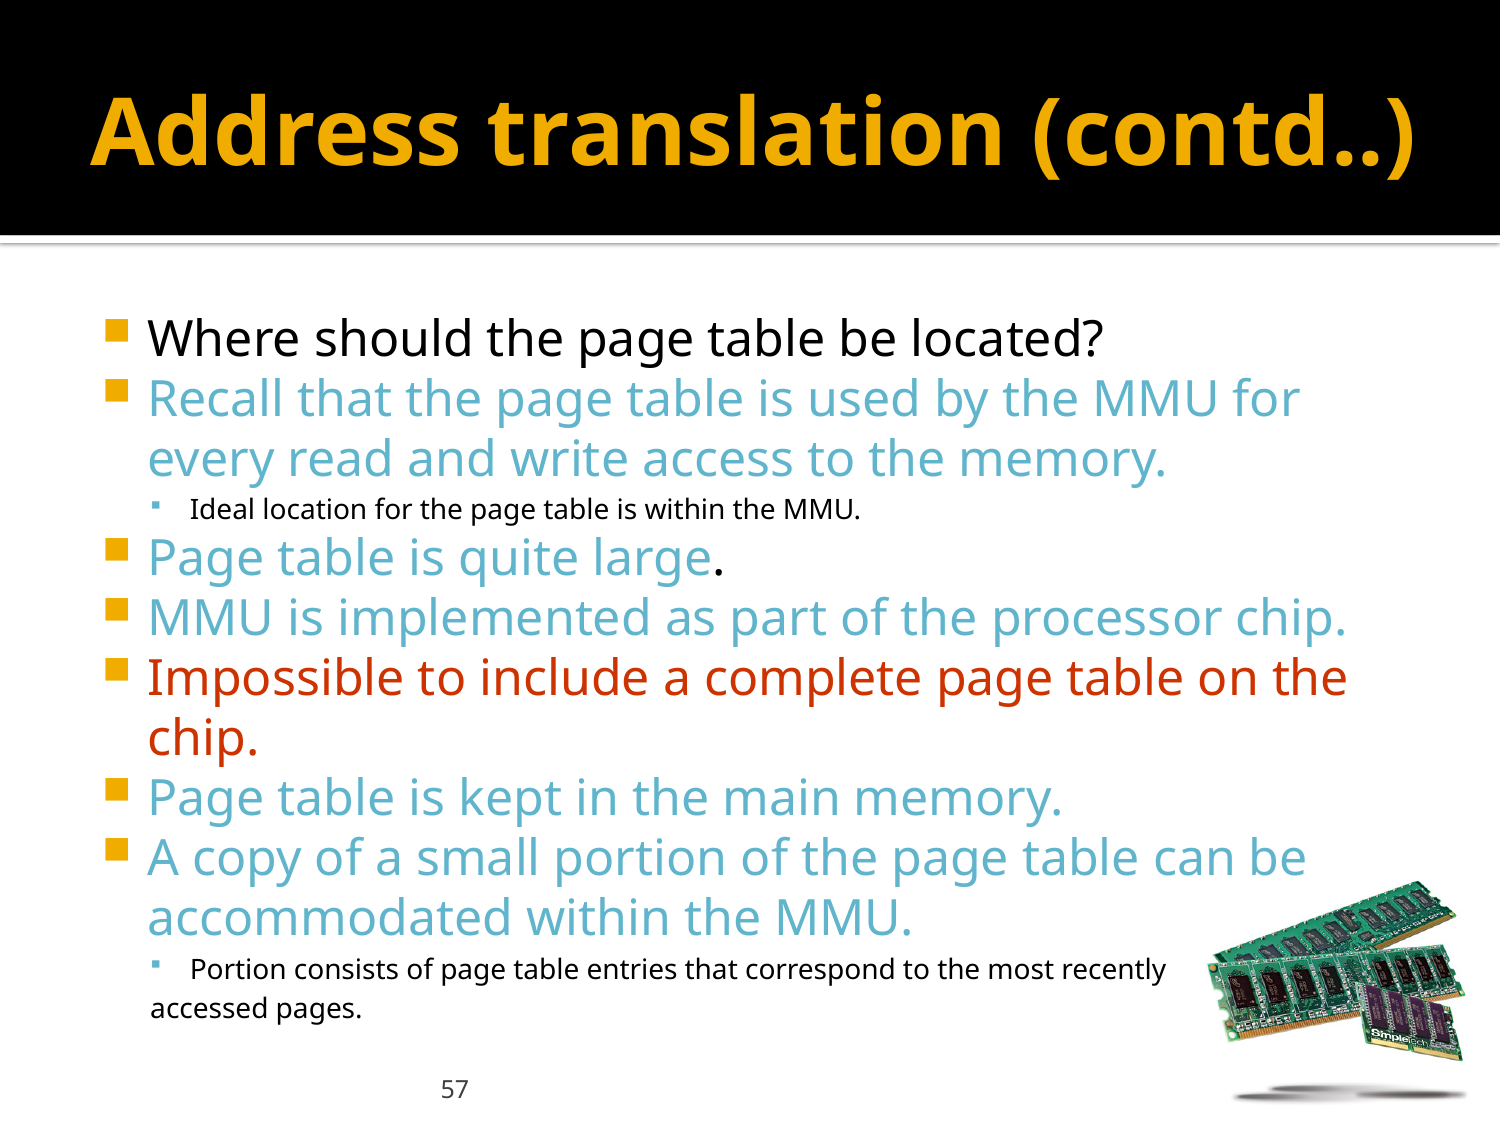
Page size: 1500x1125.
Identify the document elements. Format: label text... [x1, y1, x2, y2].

title Address translation (contd..) [75, 25, 1425, 231]
slide_number 57 [433, 1062, 1337, 1108]
picture [1187, 837, 1490, 1117]
list Where should the page table be located? Recall that the page table is used by the MMU for every read and write access to the memory. Ideal location for the page table is within the MMU. Page table is quite large. MMU is implemented as part of the processor chip. Impossible to include a complete page table on the chip. Page table is kept in the main memory. A copy of a small portion of the page table can be accommodated within the MMU. Portion consists of page table entries that correspond to the most recently accessed pages. [75, 291, 1425, 1050]
